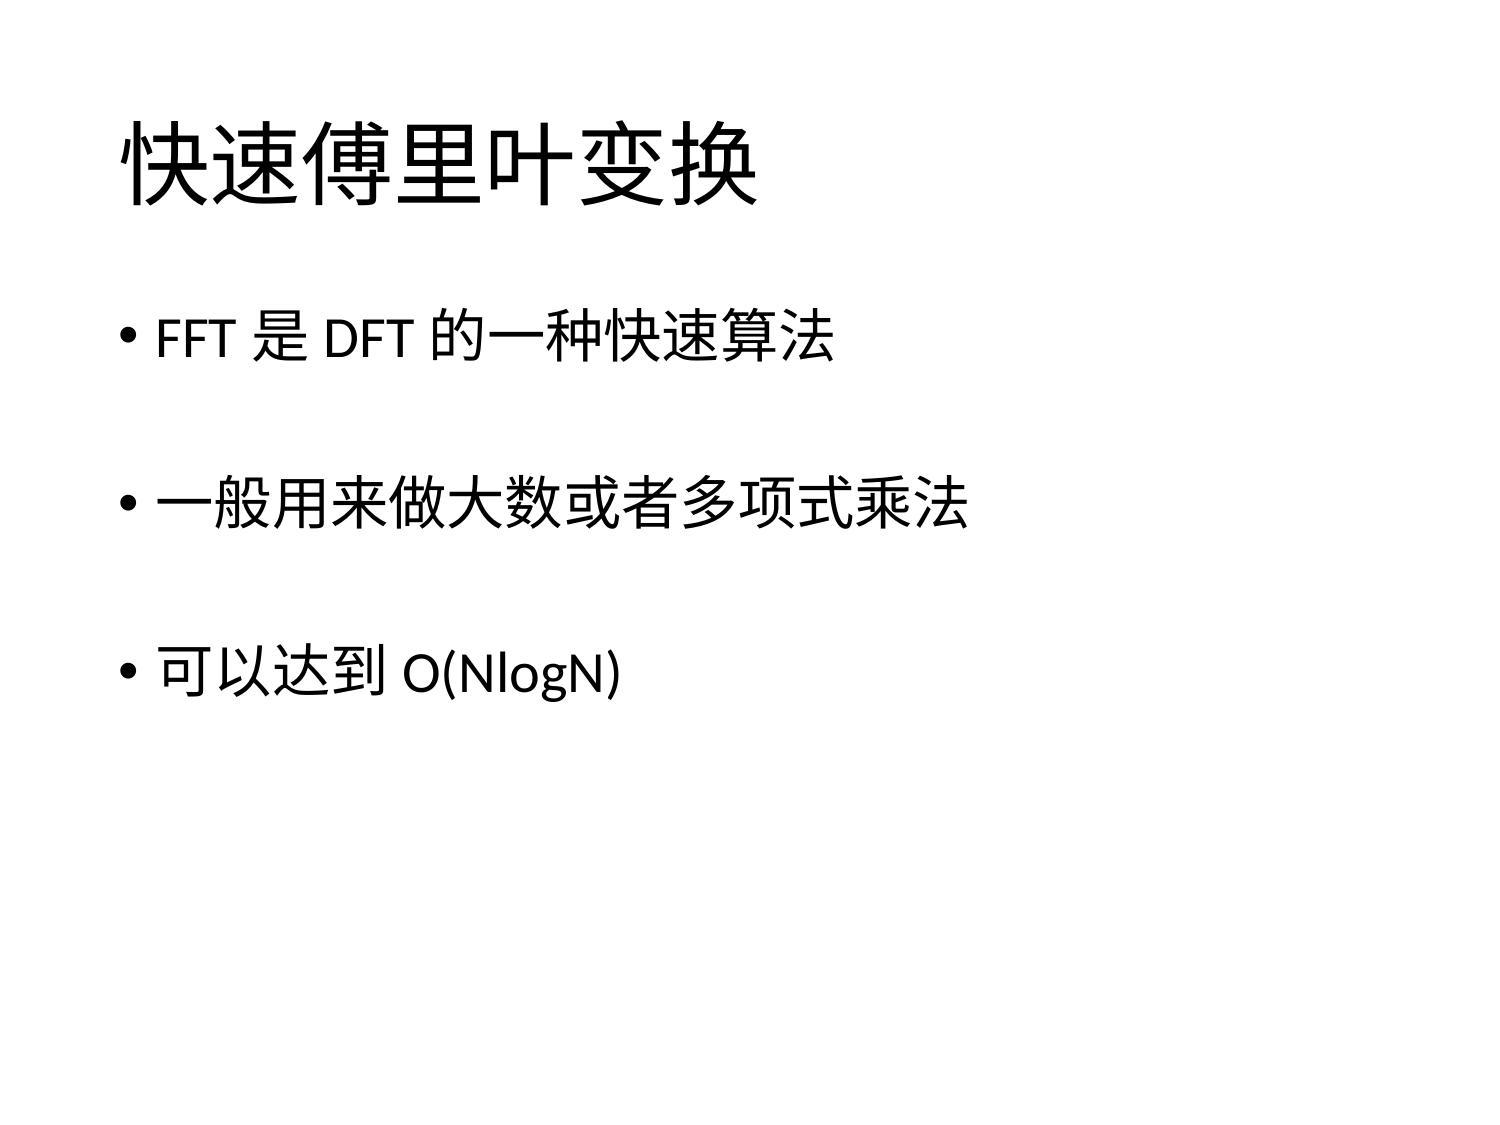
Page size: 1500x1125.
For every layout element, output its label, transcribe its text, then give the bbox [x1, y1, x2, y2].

title 快速傅里叶变换 [103, 59, 1397, 278]
list FFT是DFT的一种快速算法 一般用来做大数或者多项式乘法 可以达到O(NlogN) [103, 299, 1397, 1014]
